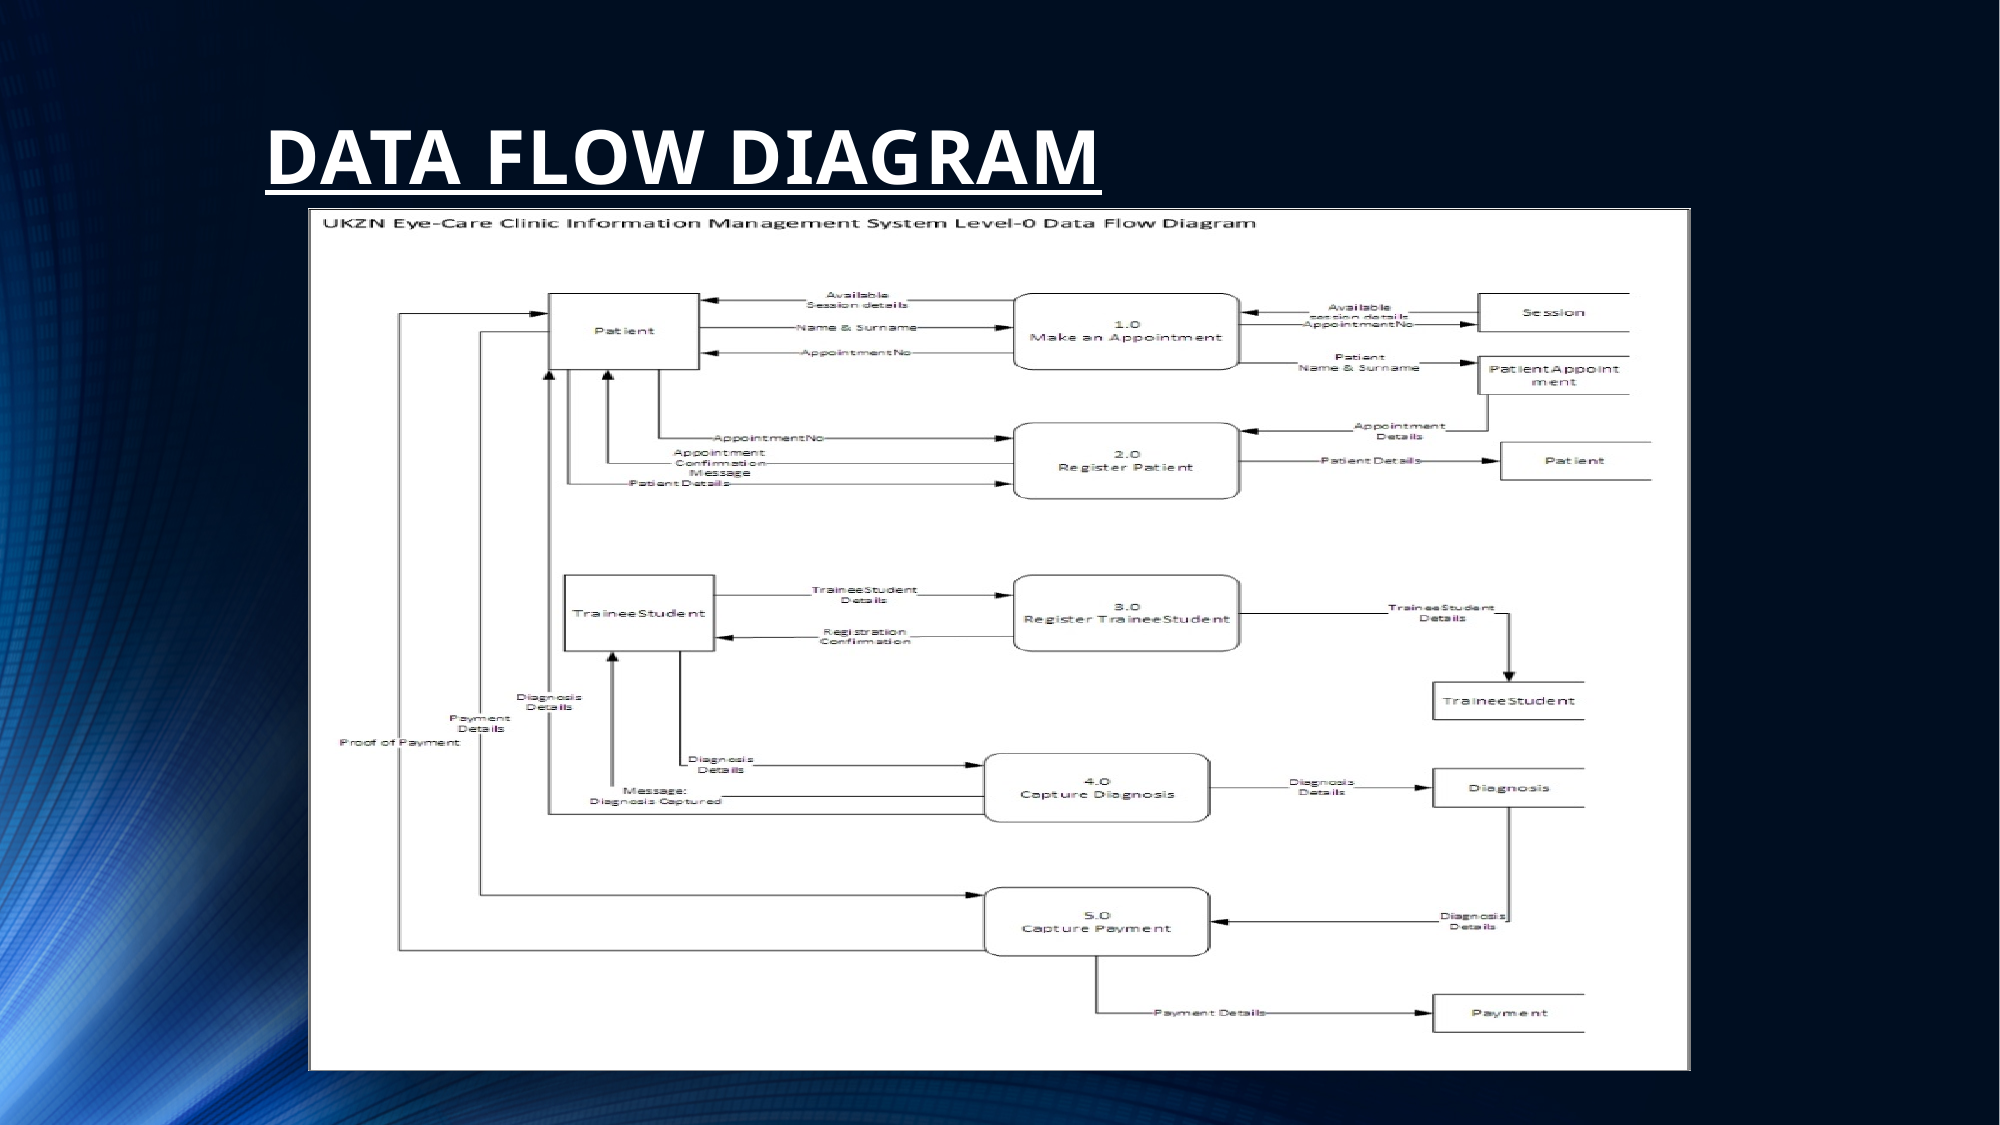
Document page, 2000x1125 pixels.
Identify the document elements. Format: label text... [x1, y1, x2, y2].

picture [0, 0, 2000, 1125]
title DATA FLOW DIAGRAM [249, 62, 1750, 209]
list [308, 208, 1691, 1071]
